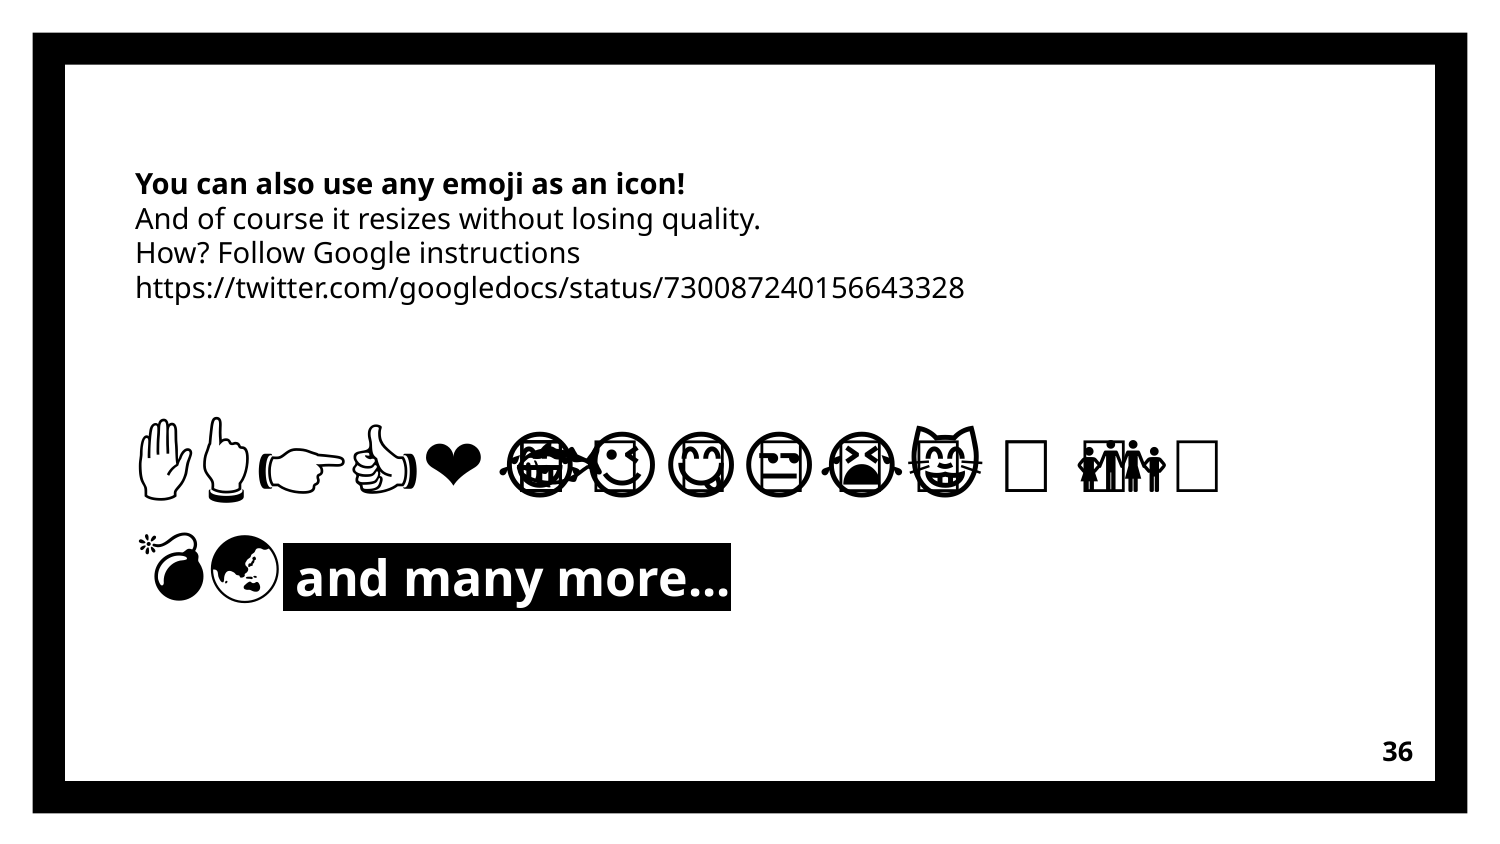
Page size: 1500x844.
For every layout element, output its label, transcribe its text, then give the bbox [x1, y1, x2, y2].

text_box ✋👆👉👍👤👦👧👨👩👪💃🏃💑❤😂😉😋😒😭👶😸🐟🍒🍔💣📌📖🔨🎃🎈🎨🏈🏰🌏🔌🔑 and many more... [120, 389, 1322, 812]
slide_number 36 [1338, 720, 1429, 786]
text_box You can also use any emoji as an icon! And of course it resizes without losing quality. How? Follow Google instructions https://twitter.com/googledocs/status/730087240156643328 [120, 149, 1216, 377]
